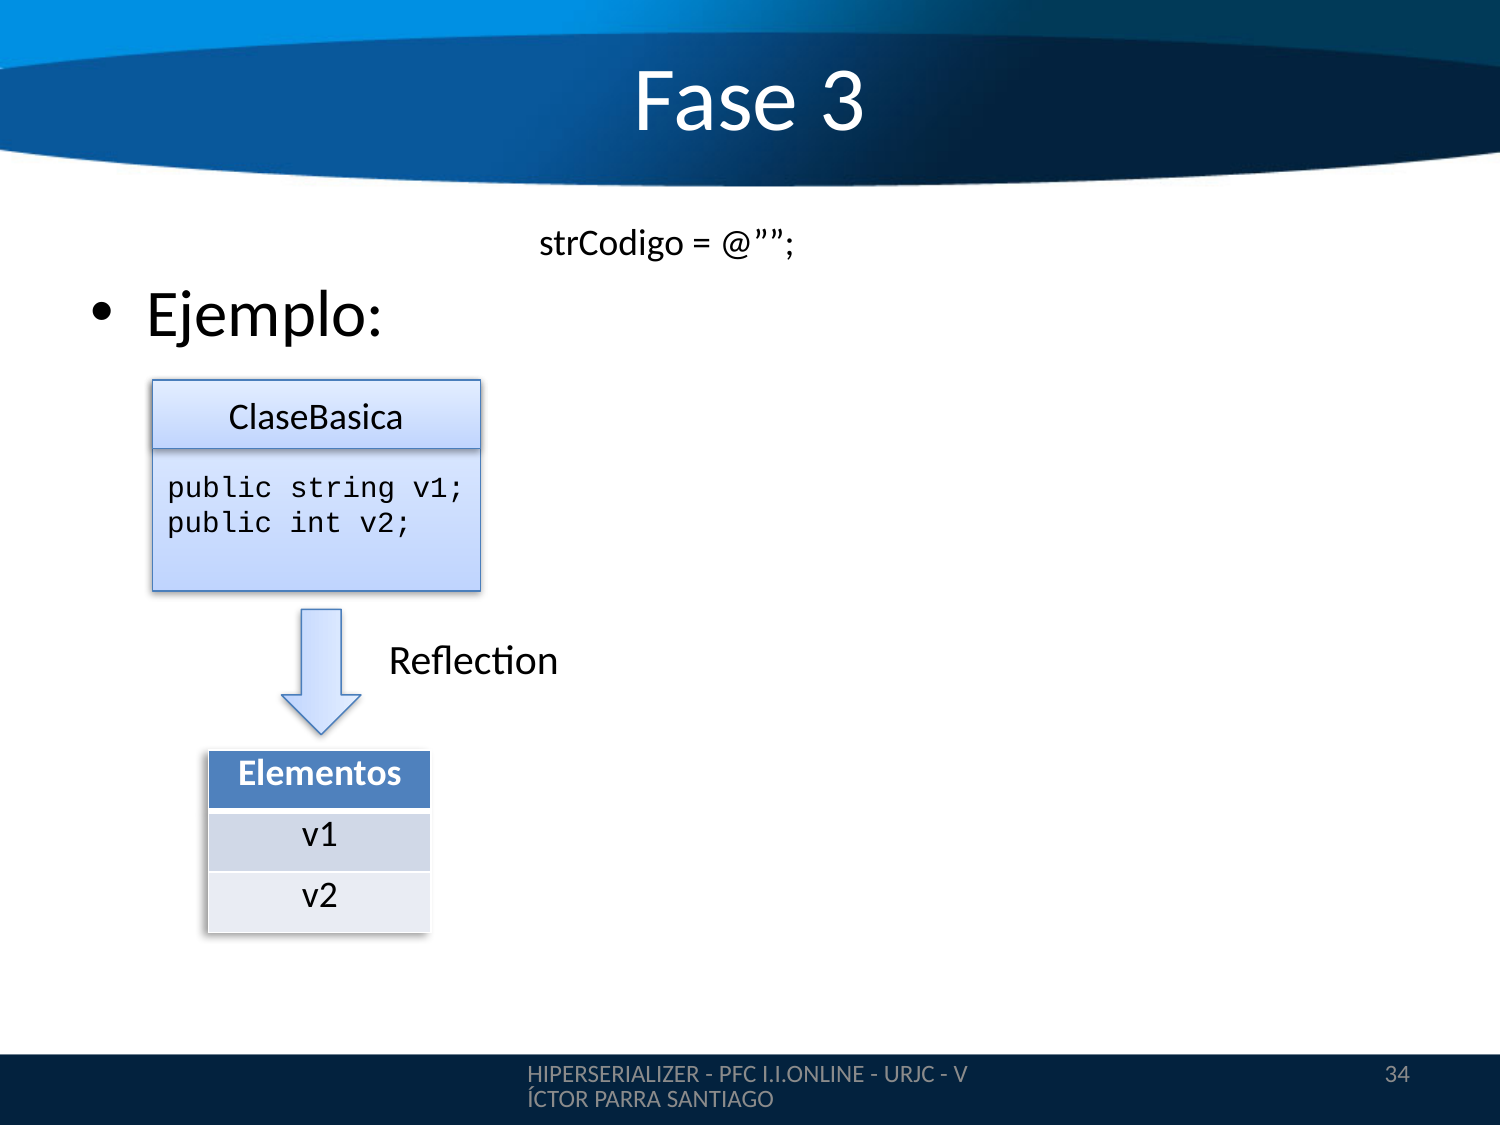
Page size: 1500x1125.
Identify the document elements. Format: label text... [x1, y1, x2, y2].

text_box Fase 3 [74, 0, 1425, 188]
table_header Elementos [209, 751, 430, 808]
text_box strCodigo = @””; [524, 210, 810, 271]
picture [0, 0, 1500, 1125]
slide_number 34 [1074, 1042, 1425, 1103]
list Ejemplo: [75, 262, 434, 364]
text_box Reflection [374, 625, 575, 691]
table_cell v1 [209, 814, 430, 871]
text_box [152, 379, 481, 592]
table_cell v2 [209, 873, 430, 932]
text_box [280, 608, 362, 736]
footer HIPERSERIALIZER - PFC I.I.ONLINE - URJC - VÍCTOR PARRA SANTIAGO [512, 1042, 988, 1103]
